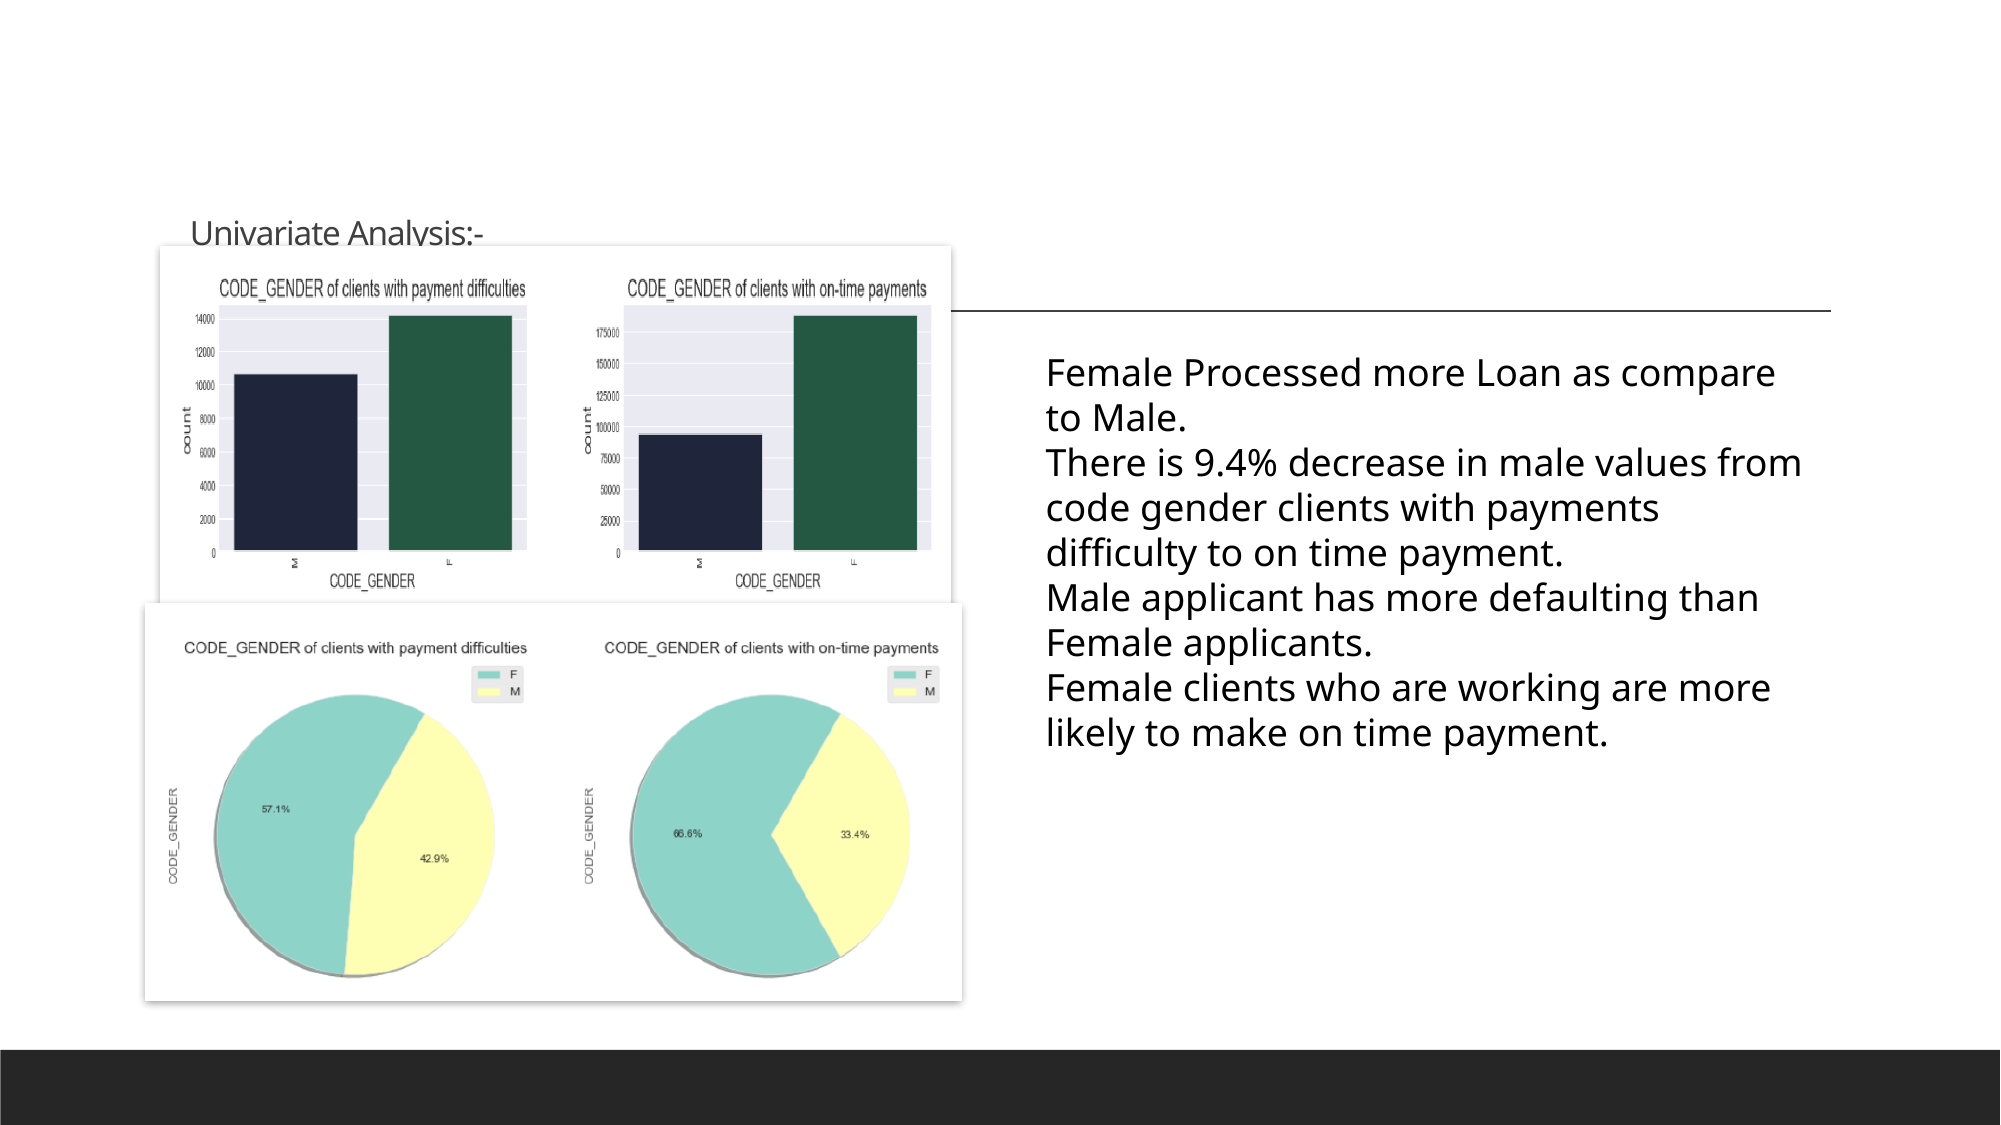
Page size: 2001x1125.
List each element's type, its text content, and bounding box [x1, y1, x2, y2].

text_box Female Processed more Loan as compare to Male. There is 9.4% decrease in male values from code gender clients with payments difficulty to on time payment. Male applicant has more defaulting than Female applicants. Female clients who are working are more likely to make on time payment. [1030, 341, 1825, 806]
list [174, 259, 938, 595]
title Univariate Analysis:- [174, 188, 1825, 261]
picture [159, 617, 948, 987]
